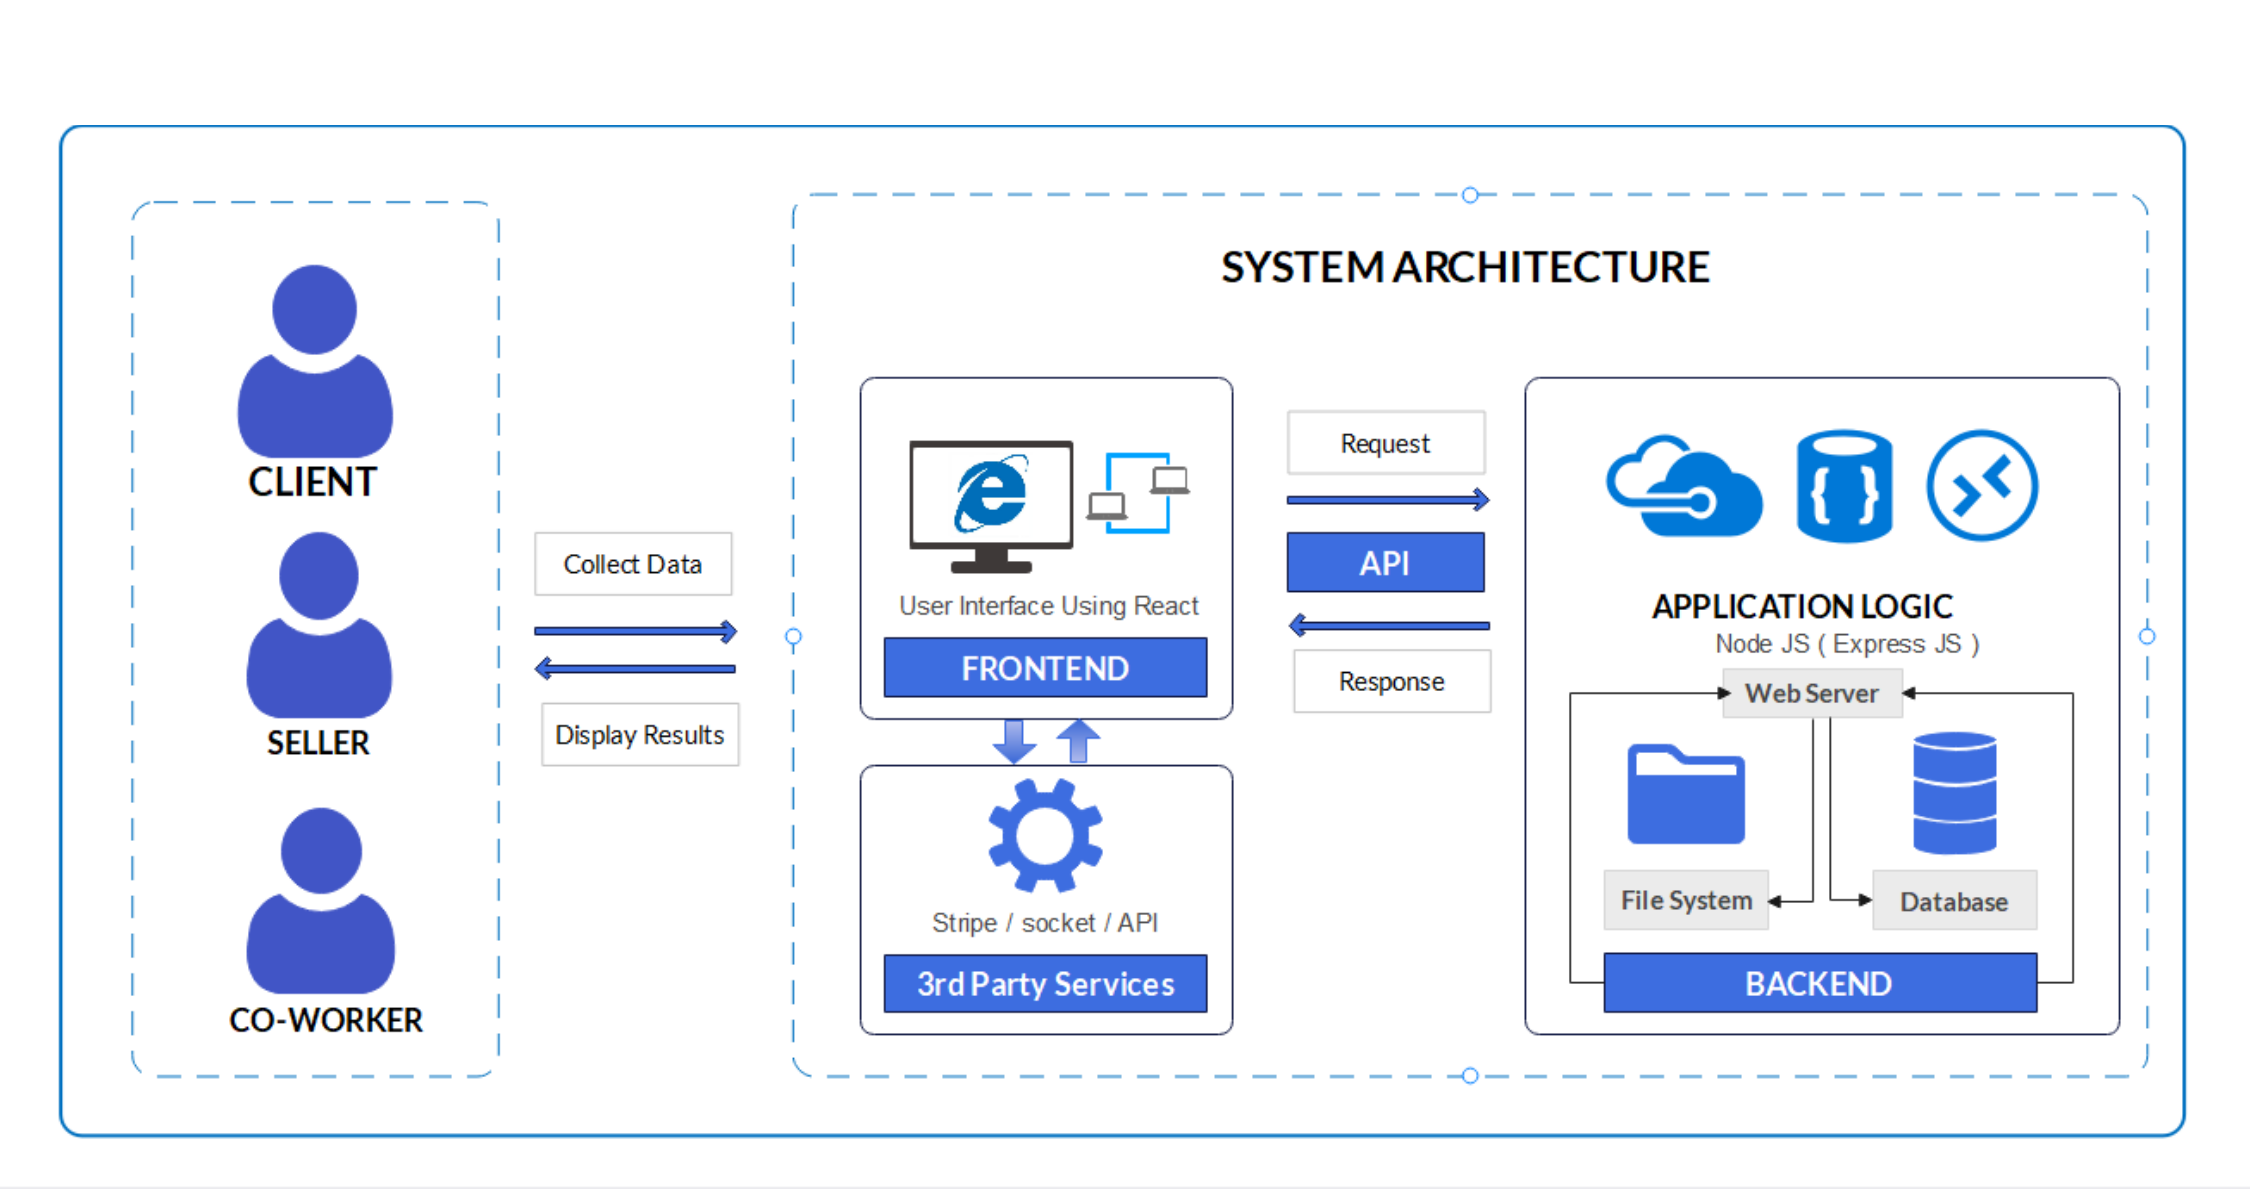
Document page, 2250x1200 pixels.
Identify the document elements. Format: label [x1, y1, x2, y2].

text_box [0, 125, 2250, 1189]
